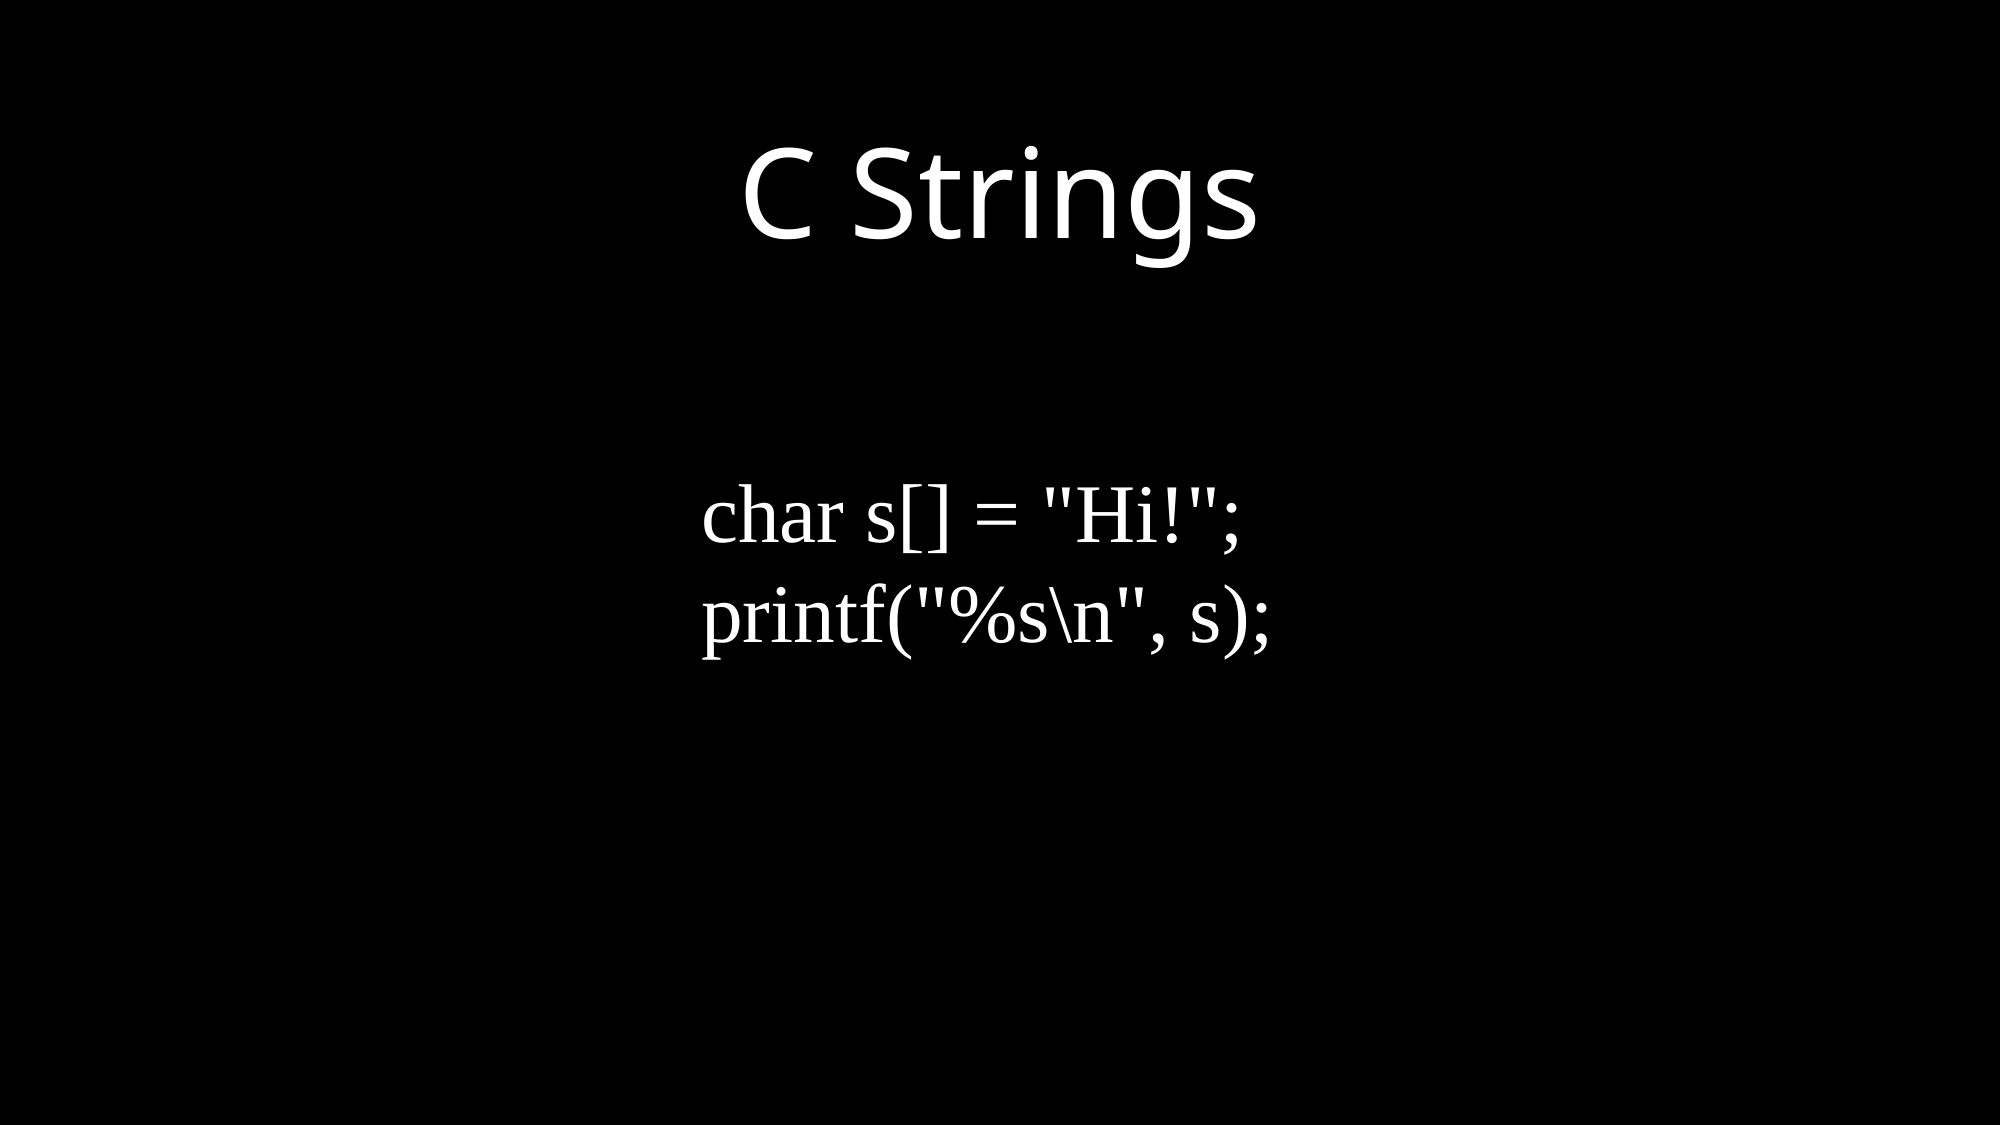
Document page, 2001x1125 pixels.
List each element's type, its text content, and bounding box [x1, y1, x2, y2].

text_box C Strings [260, 81, 1740, 273]
text_box char s[] = "Hi!"; printf("%s\n", s); [686, 451, 1314, 766]
